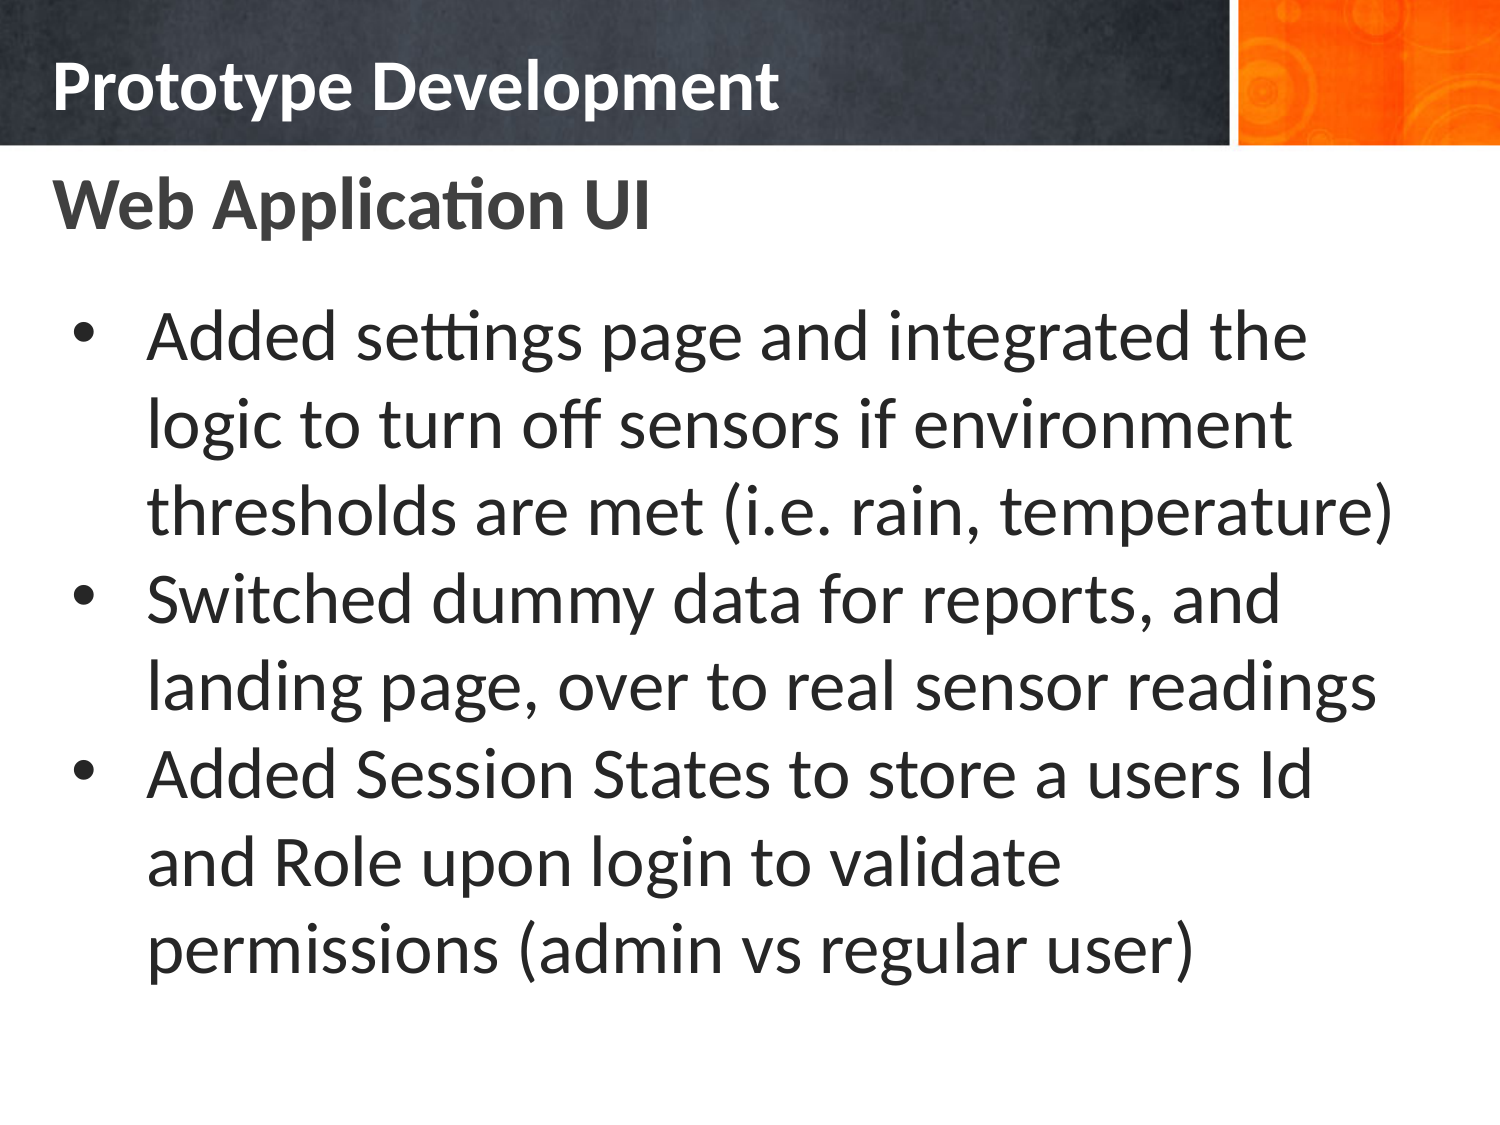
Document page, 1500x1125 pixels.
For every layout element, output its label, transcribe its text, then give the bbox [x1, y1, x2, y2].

title Prototype Development [37, 12, 1129, 118]
picture [0, 0, 1500, 1125]
text_box Added settings page and integrated the logic to turn off sensors if environment thresholds are met (i.e. rain, temperature) Switched dummy data for reports, and landing page, over to real sensor readings Added Session States to store a users Id and Role upon login to validate permissions (admin vs regular user) [56, 280, 1432, 1083]
text_box Web Application UI [37, 118, 1450, 281]
